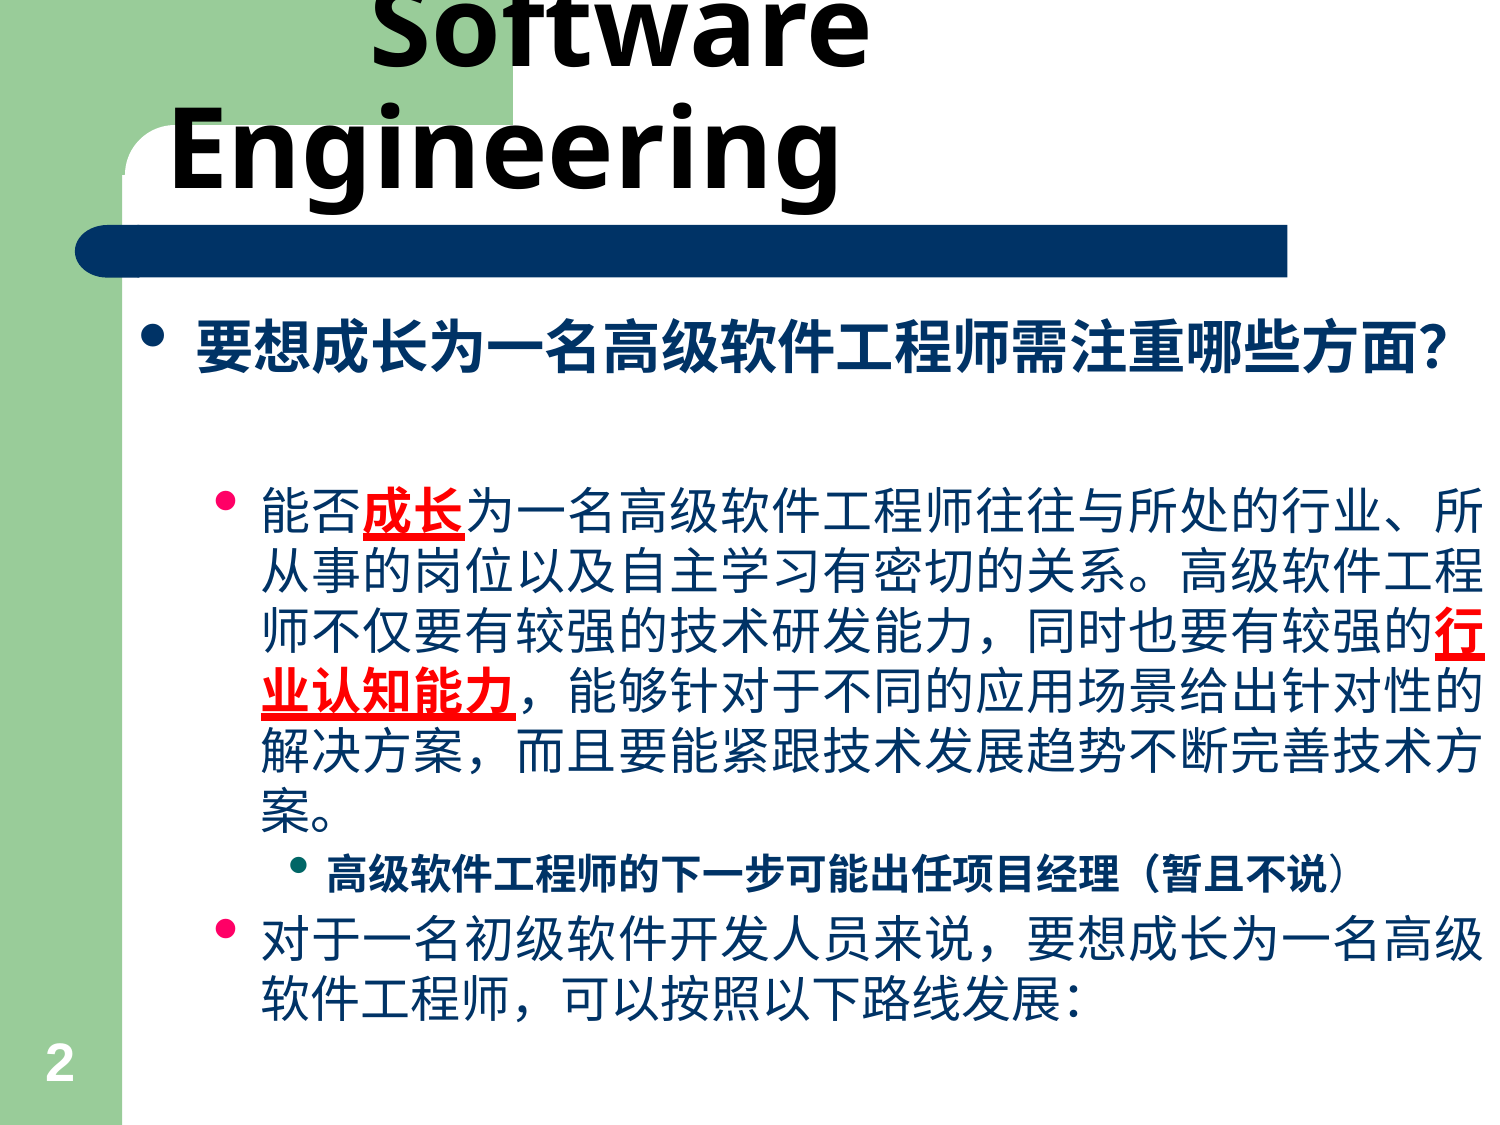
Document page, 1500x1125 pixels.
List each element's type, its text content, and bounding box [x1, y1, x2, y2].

title Software Engineering [150, 82, 1463, 220]
slide_number 2 [12, 1019, 110, 1101]
list 要想成长为一名高级软件工程师需注重哪些方面？ 能否成长为一名高级软件工程师往往与所处的行业、所从事的岗位以及自主学习有密切的关系。高级软件工程师不仅要有较强的技术研发能力，同时也要有较强的行业认知能力，能够针对于不同的应用场景给出针对性的解决方案，而且要能紧跟技术发展趋势不断完善技术方案。 高级软件工程师的下一步可能出任项目经理（暂且不说） 对于一名初级软件开发人员来说，要想成长为一名高级软件工程师，可以按照以下路线发展： [123, 302, 1500, 1125]
